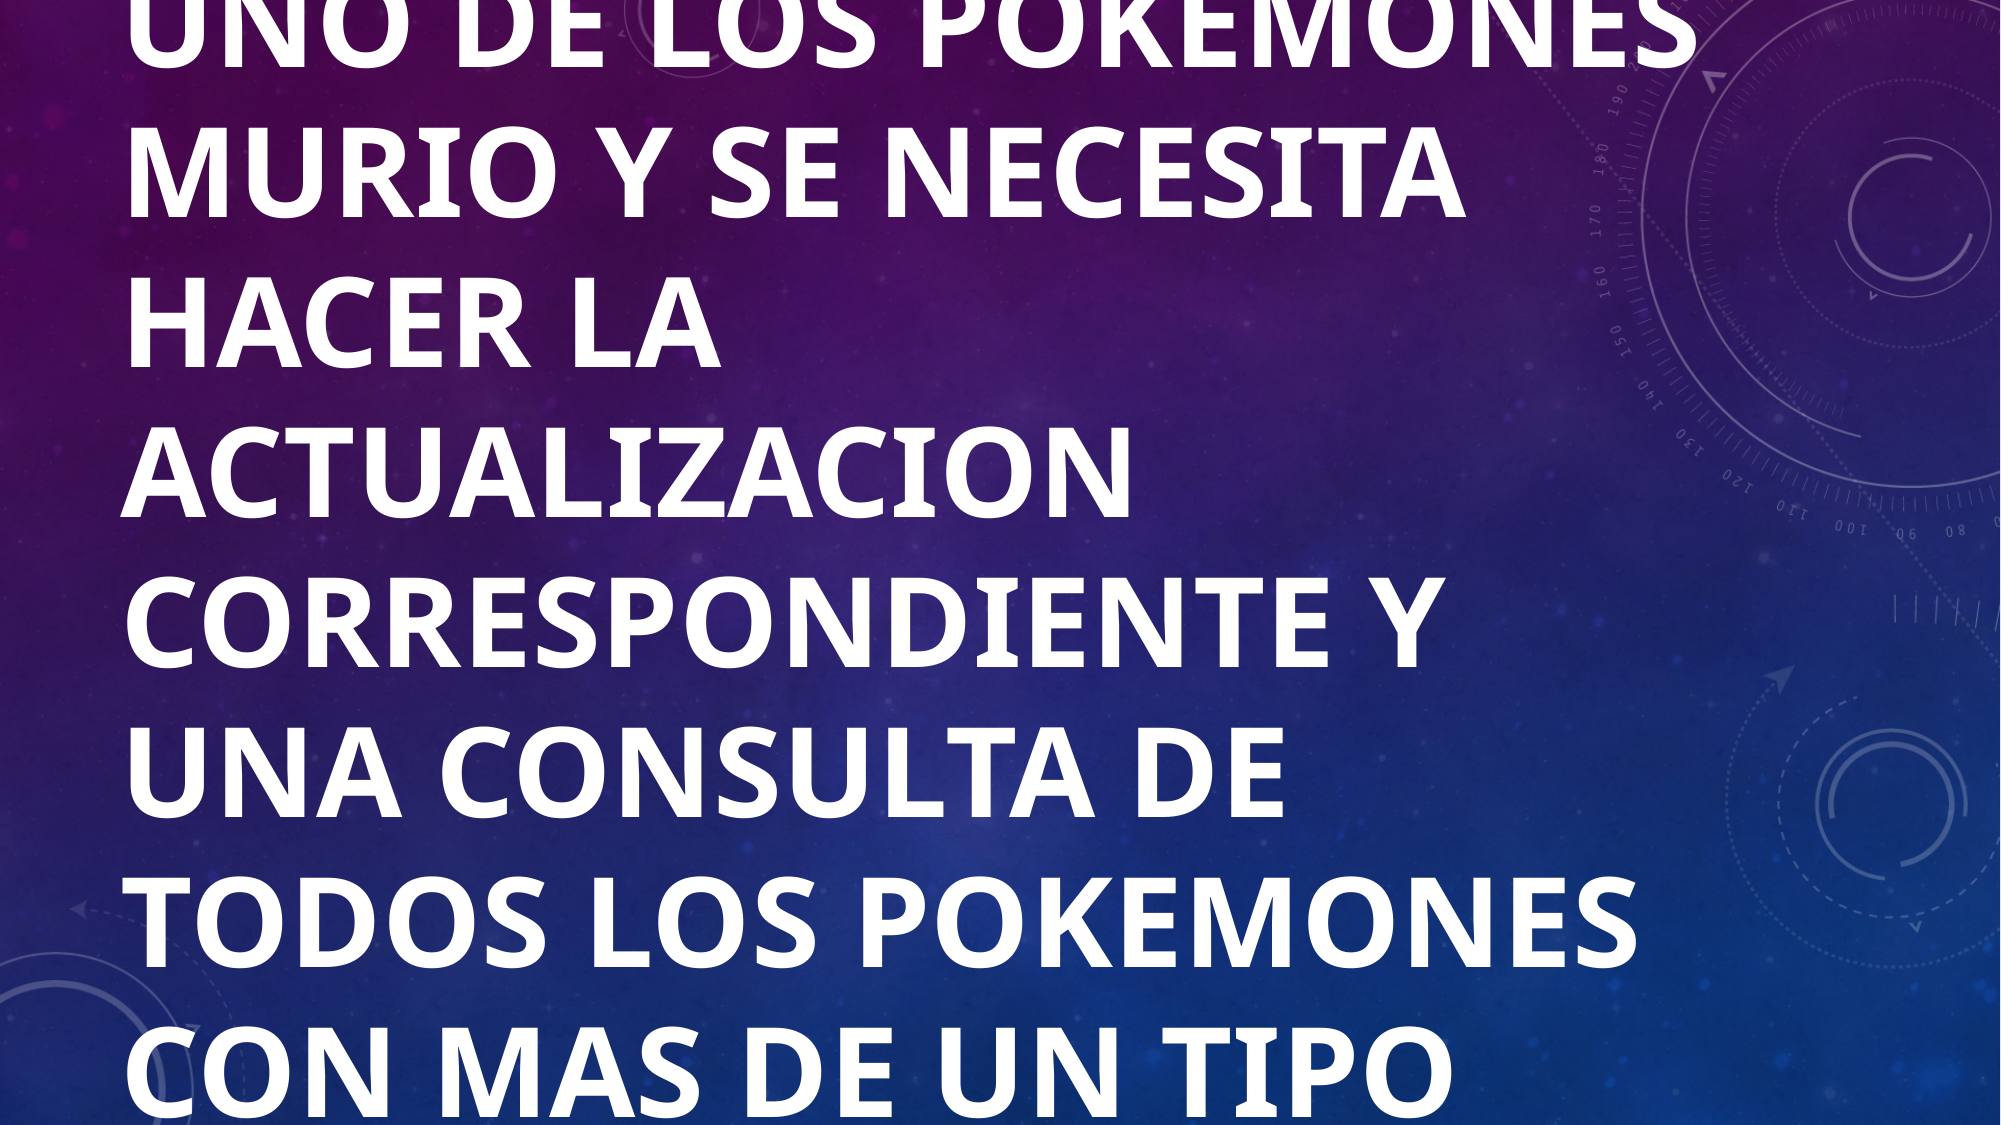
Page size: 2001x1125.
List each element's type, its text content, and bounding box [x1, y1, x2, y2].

picture [0, 0, 2001, 1125]
title UNO DE LOS POKEMONES MURIO Y SE NECESITA HACER LA ACTUALIZACION CORRESPONDIENTE Y UNA CONSULTA DE TODOS LOS POKEMONES CON MAS DE UN TIPO [105, 423, 1768, 662]
